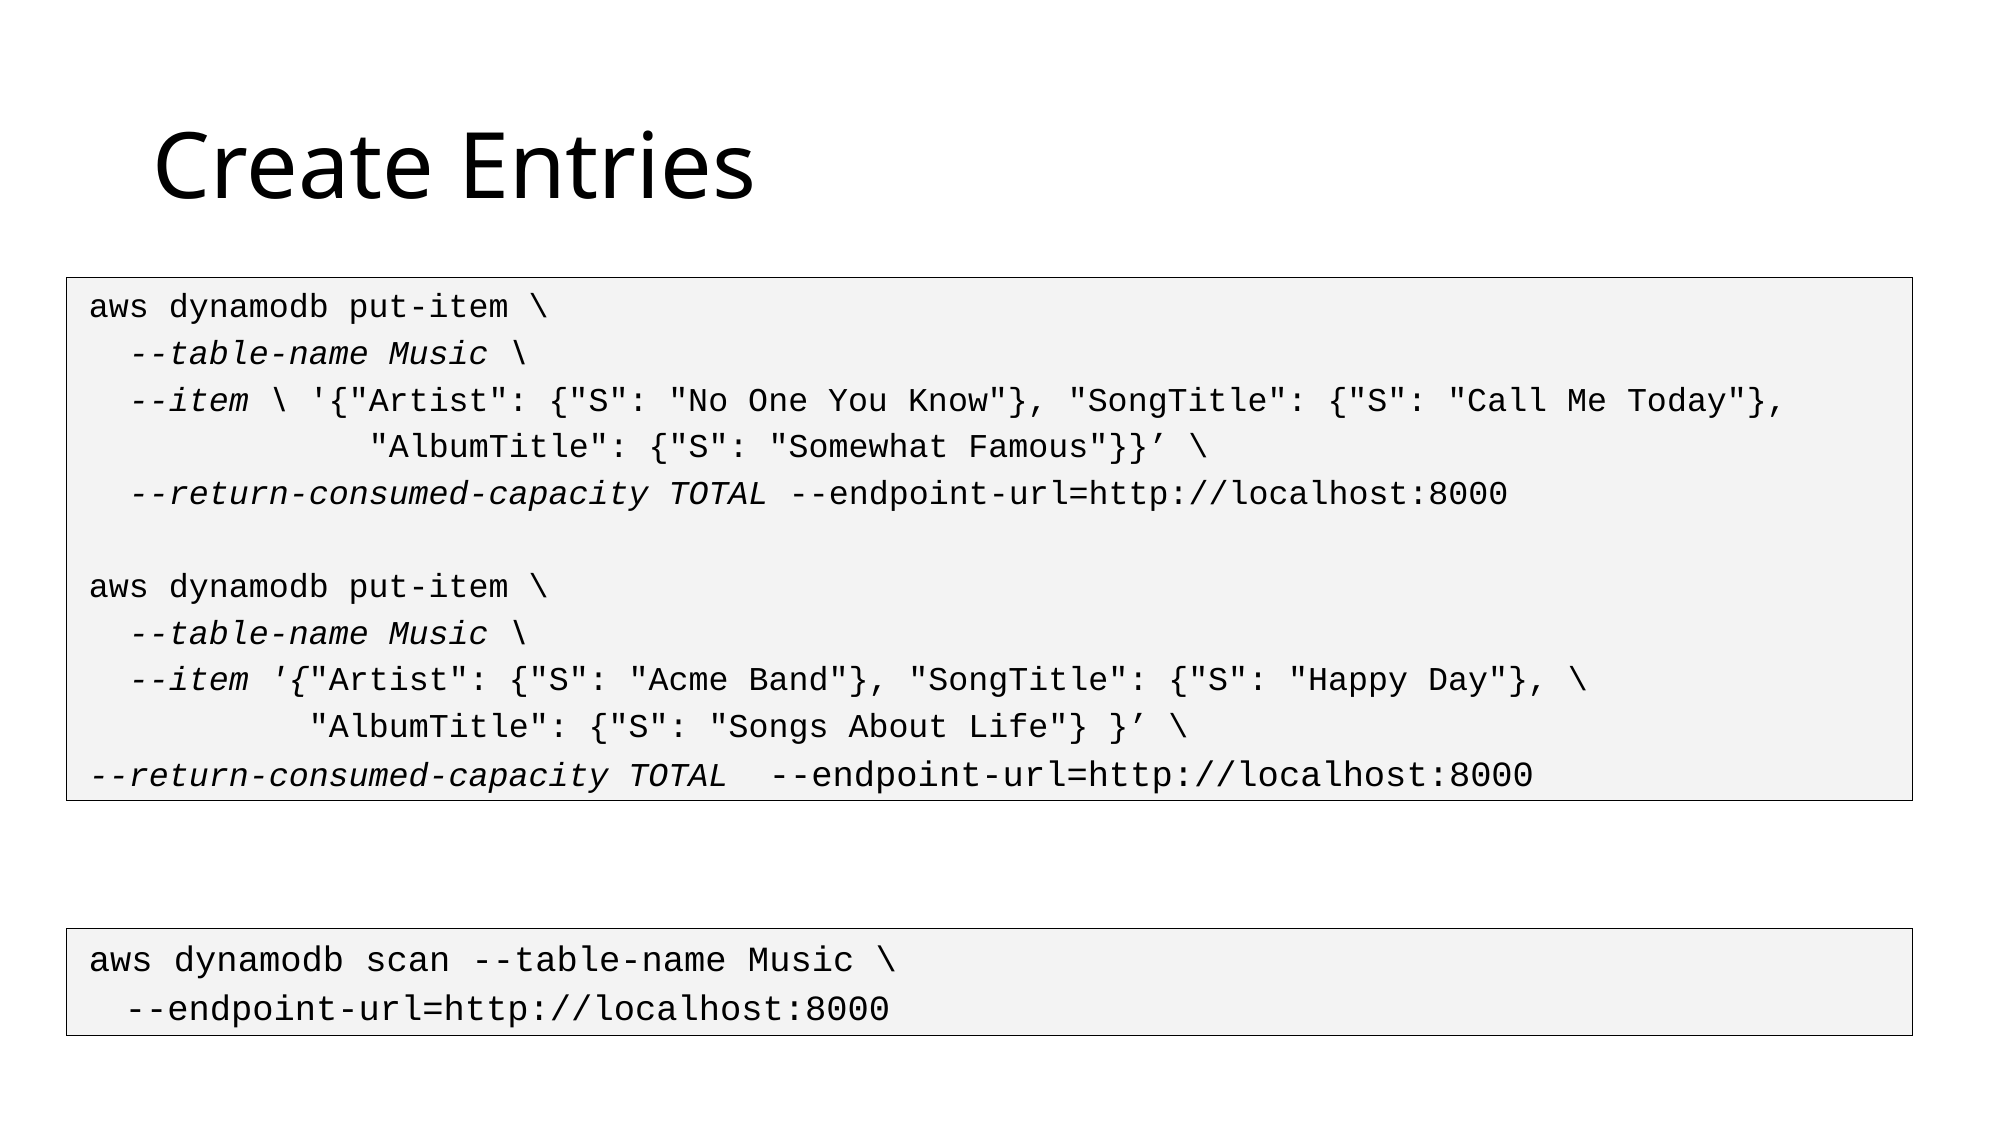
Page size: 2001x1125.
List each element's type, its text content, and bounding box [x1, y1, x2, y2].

text_box aws dynamodb put-item \ --table-name Music \ --item \ '{"Artist": {"S": "No One You Know"}, "SongTitle": {"S": "Call Me Today"}, "AlbumTitle": {"S": "Somewhat Famous"}}’ \ --return-consumed-capacity TOTAL --endpoint-url=http://localhost:8000 aws dynamodb put-item \ --table-name Music \ --item '{"Artist": {"S": "Acme Band"}, "SongTitle": {"S": "Happy Day"}, \ "AlbumTitle": {"S": "Songs About Life"} }’ \ --return-consumed-capacity TOTAL --endpoint-url=http://localhost:8000 [66, 277, 1913, 801]
title Create Entries [137, 59, 1863, 277]
text_box aws dynamodb scan --table-name Music \ --endpoint-url=http://localhost:8000 [66, 928, 1913, 1036]
